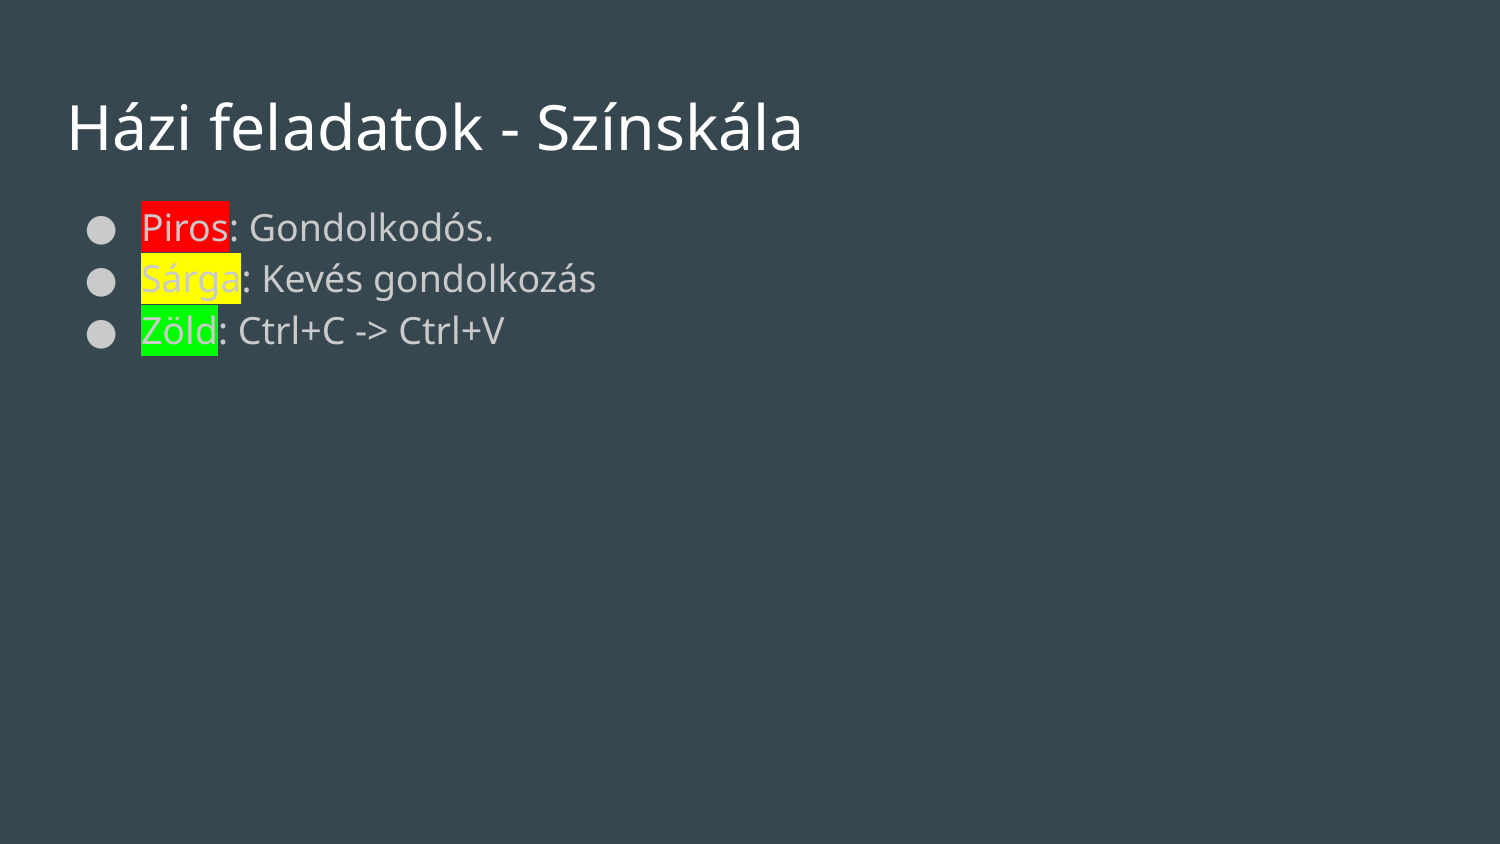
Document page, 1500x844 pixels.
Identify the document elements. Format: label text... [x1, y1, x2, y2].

title Házi feladatok - Színskála [51, 72, 1449, 166]
text_box Piros: Gondolkodós. Sárga: Kevés gondolkozás Zöld: Ctrl+C -> Ctrl+V [51, 182, 1449, 406]
